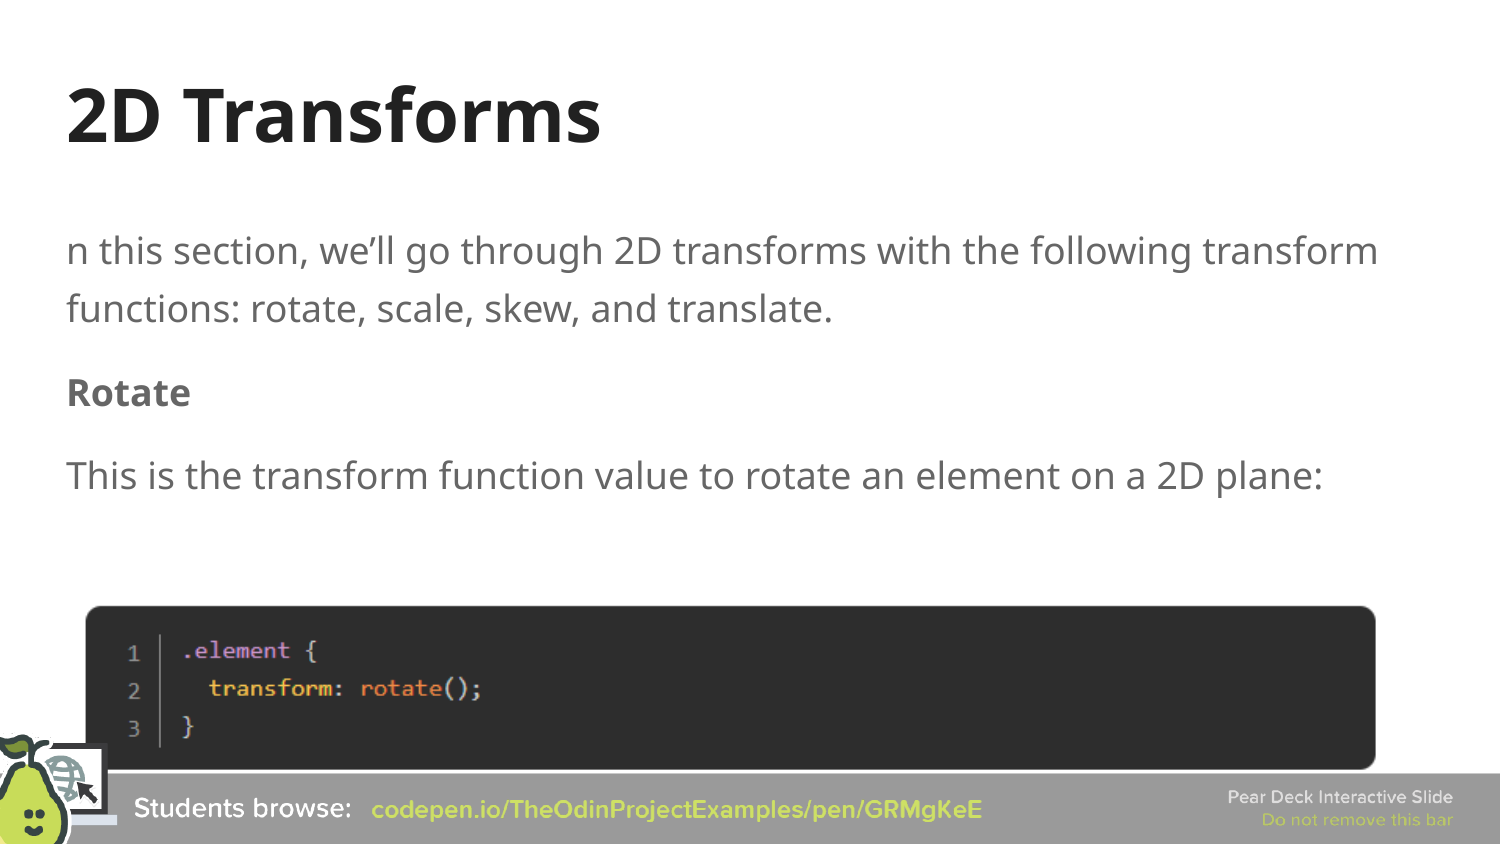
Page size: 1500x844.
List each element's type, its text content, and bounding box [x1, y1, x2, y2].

list n this section, we’ll go through 2D transforms with the following transform functions: rotate, scale, skew, and translate. Rotate This is the transform function value to rotate an element on a 2D plane: [51, 201, 1449, 724]
title 2D Transforms [51, 48, 1449, 180]
picture [0, 589, 1500, 844]
